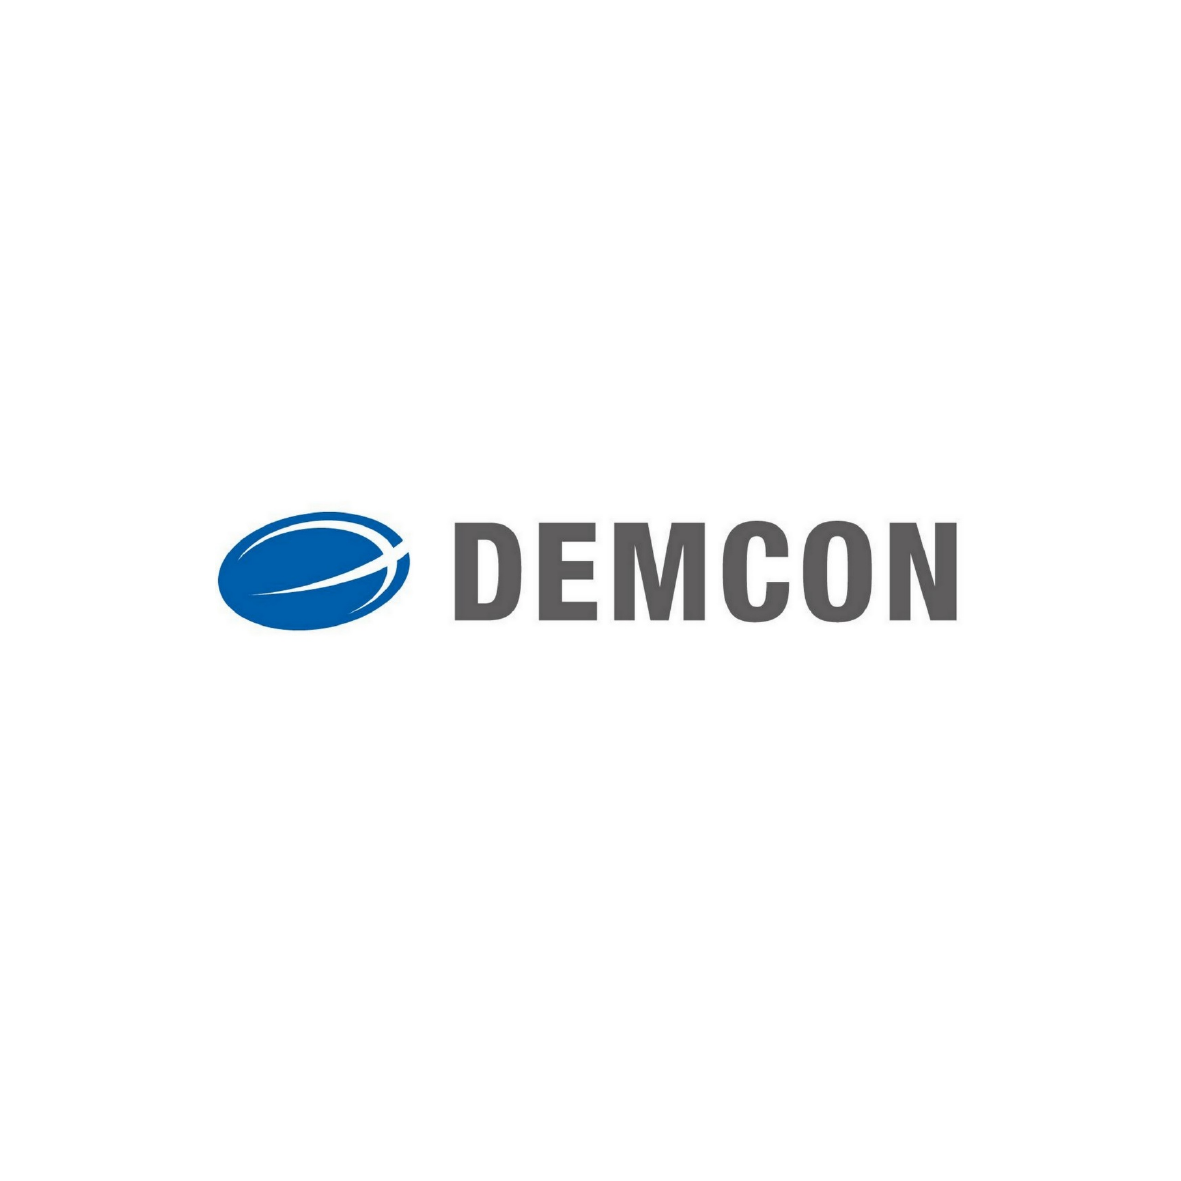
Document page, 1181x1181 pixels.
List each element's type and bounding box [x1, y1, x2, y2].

list [215, 215, 966, 966]
